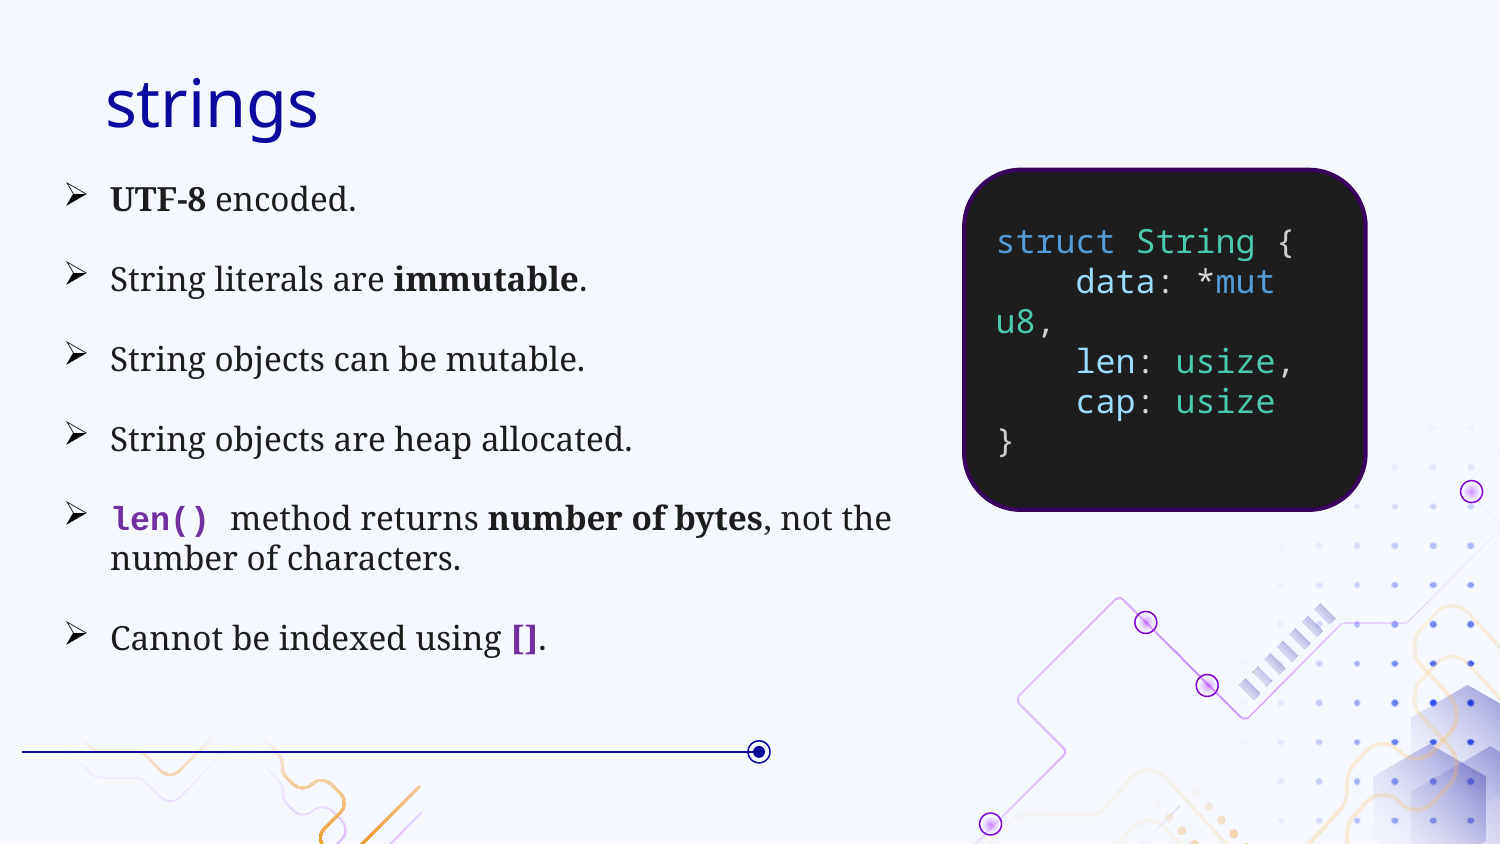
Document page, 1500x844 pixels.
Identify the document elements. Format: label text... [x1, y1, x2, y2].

text_box UTF-8 encoded. String literals are immutable. String objects can be mutable. String objects are heap allocated. len() method returns number of bytes, not the number of characters. Cannot be indexed using []. [48, 163, 959, 697]
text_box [1460, 480, 1483, 503]
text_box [21, 698, 771, 844]
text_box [755, 395, 1500, 844]
text_box strings [72, 53, 1146, 148]
text_box struct String { data: *mut u8, len: usize, cap: usize } [962, 167, 1368, 394]
